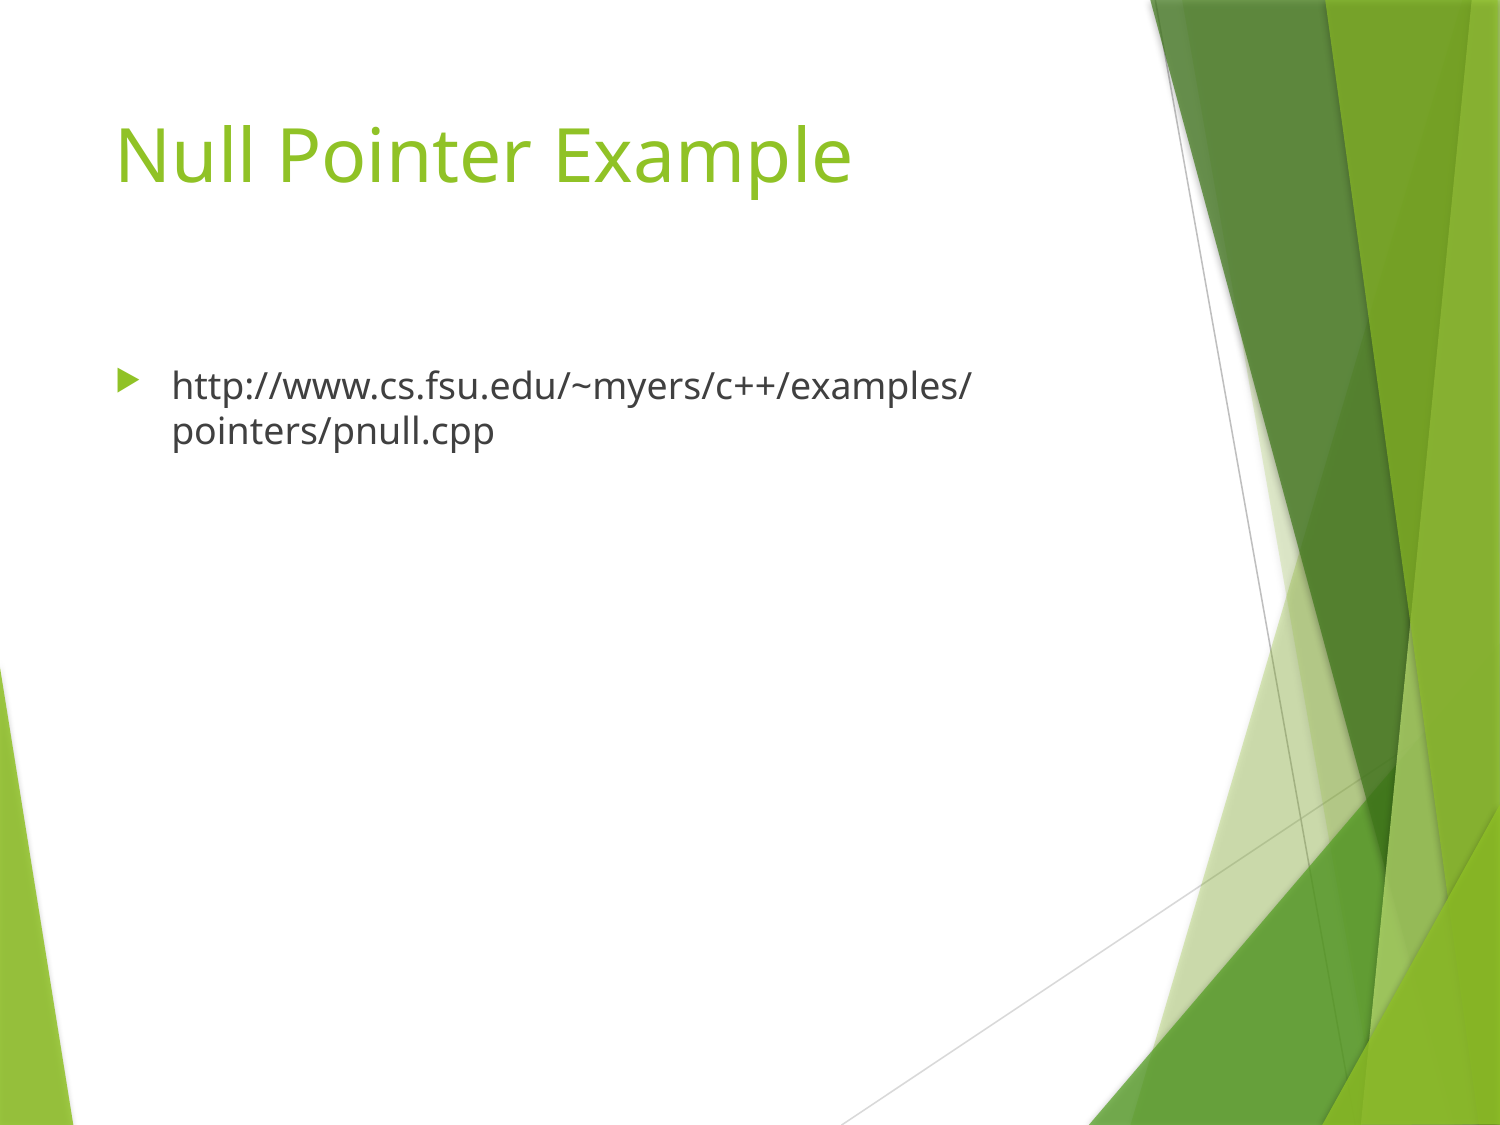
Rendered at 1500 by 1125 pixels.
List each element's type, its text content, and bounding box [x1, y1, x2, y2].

list http://www.cs.fsu.edu/~myers/c++/examples/pointers/pnull.cpp [99, 354, 1142, 992]
title Null Pointer Example [99, 99, 1142, 317]
